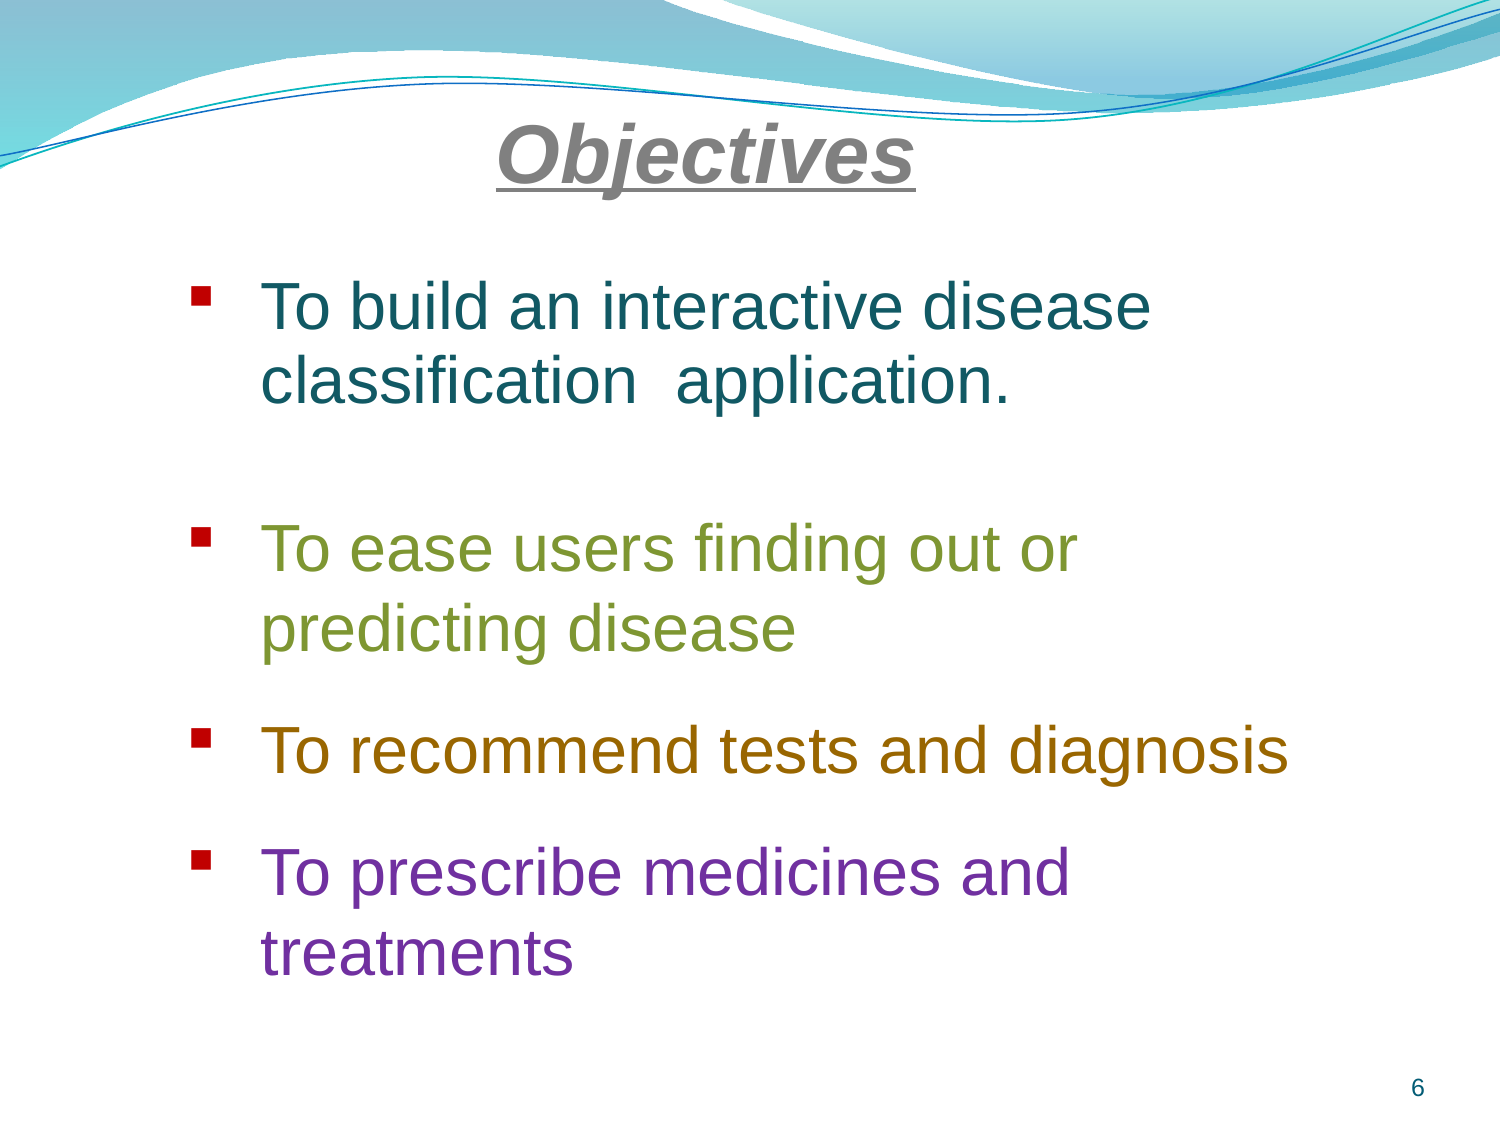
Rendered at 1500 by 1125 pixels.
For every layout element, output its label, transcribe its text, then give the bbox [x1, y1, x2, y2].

title Objectives [171, 62, 1324, 200]
text_box To build an interactive disease classiﬁcation application. To ease users finding out or predicting disease To recommend tests and diagnosis To prescribe medicines and treatments [171, 262, 1388, 1088]
slide_number 6 [1299, 1042, 1425, 1103]
